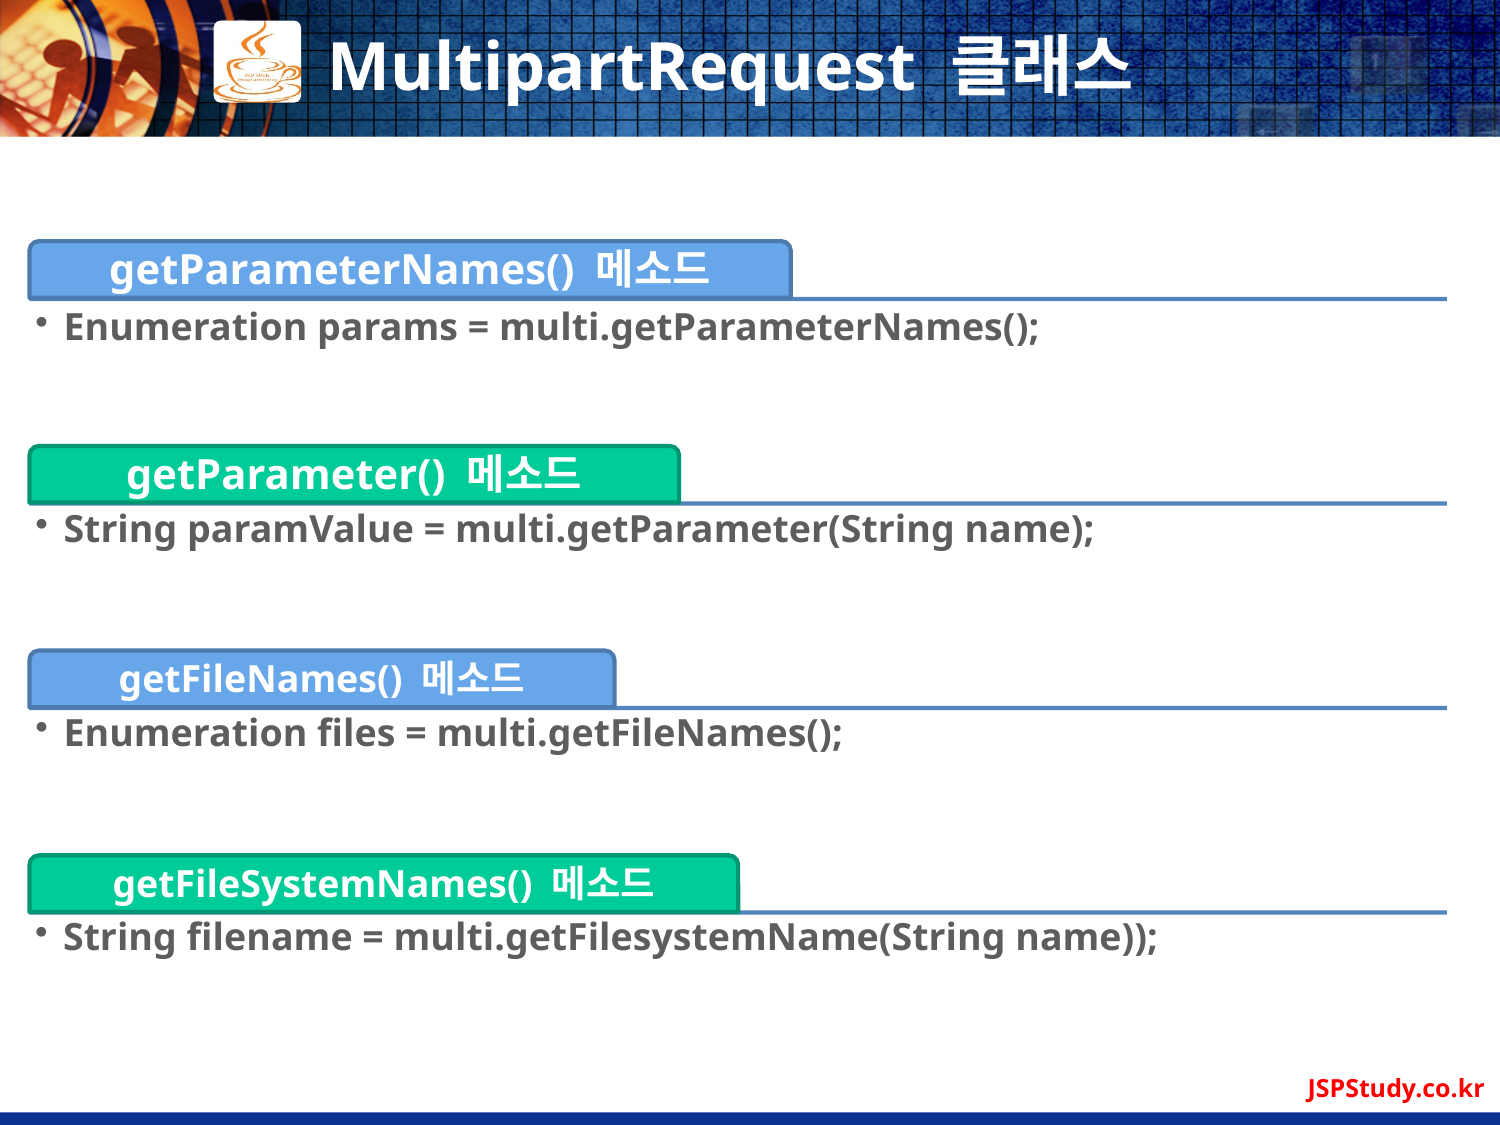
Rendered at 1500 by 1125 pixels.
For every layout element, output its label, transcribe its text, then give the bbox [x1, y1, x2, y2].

title MultipartRequest 클래스 [312, 17, 1388, 111]
picture [0, 0, 1500, 138]
footer JSPStudy.co.kr [1024, 1064, 1500, 1118]
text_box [29, 231, 1448, 1047]
